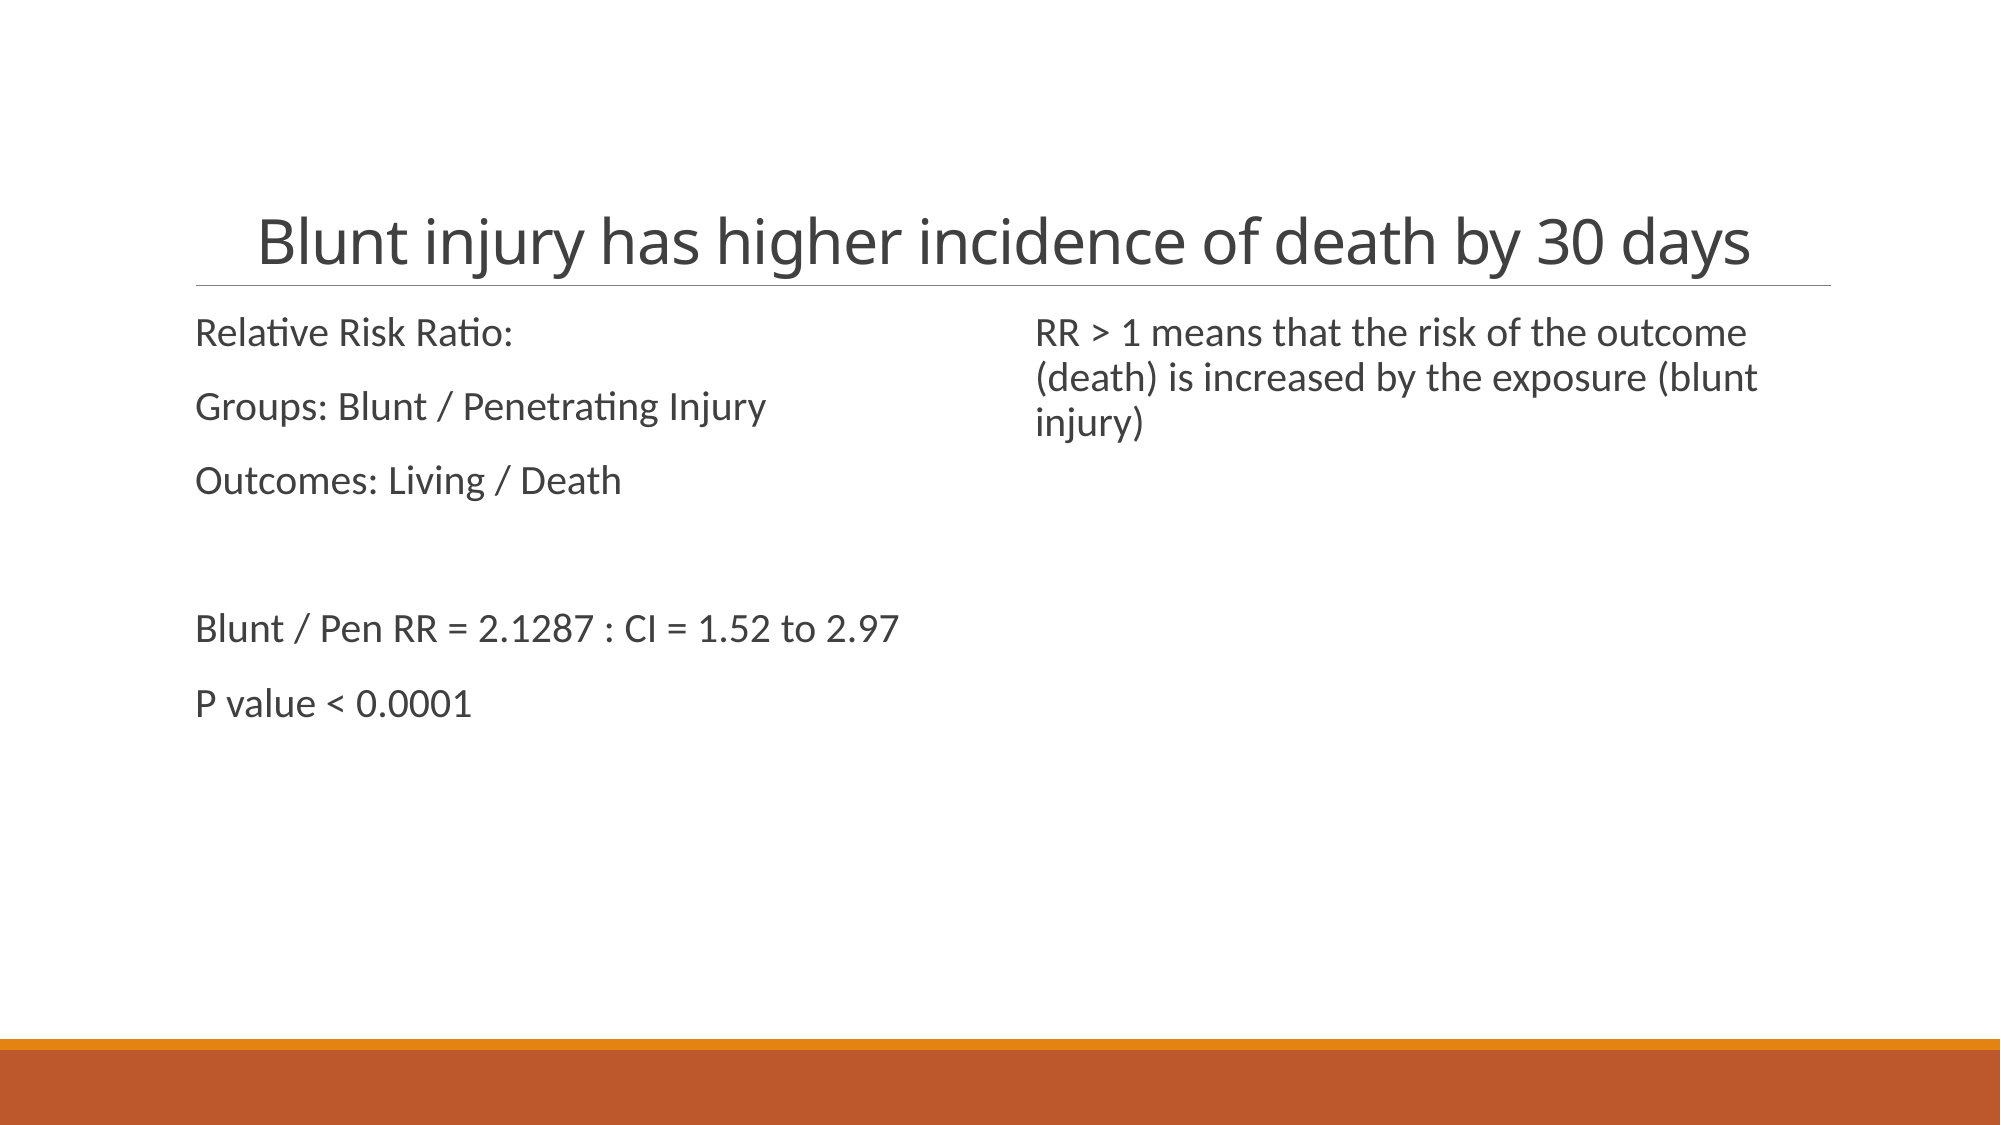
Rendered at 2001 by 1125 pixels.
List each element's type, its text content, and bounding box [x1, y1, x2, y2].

list Relative Risk Ratio: Groups: Blunt / Penetrating Injury Outcomes: Living / Death Blunt / Pen RR = 2.1287 : CI = 1.52 to 2.97 P value < 0.0001 [180, 302, 990, 963]
title Blunt injury has higher incidence of death by 30 days [180, 47, 1830, 285]
list RR > 1 means that the risk of the outcome (death) is increased by the exposure (blunt injury) [1020, 302, 1830, 963]
